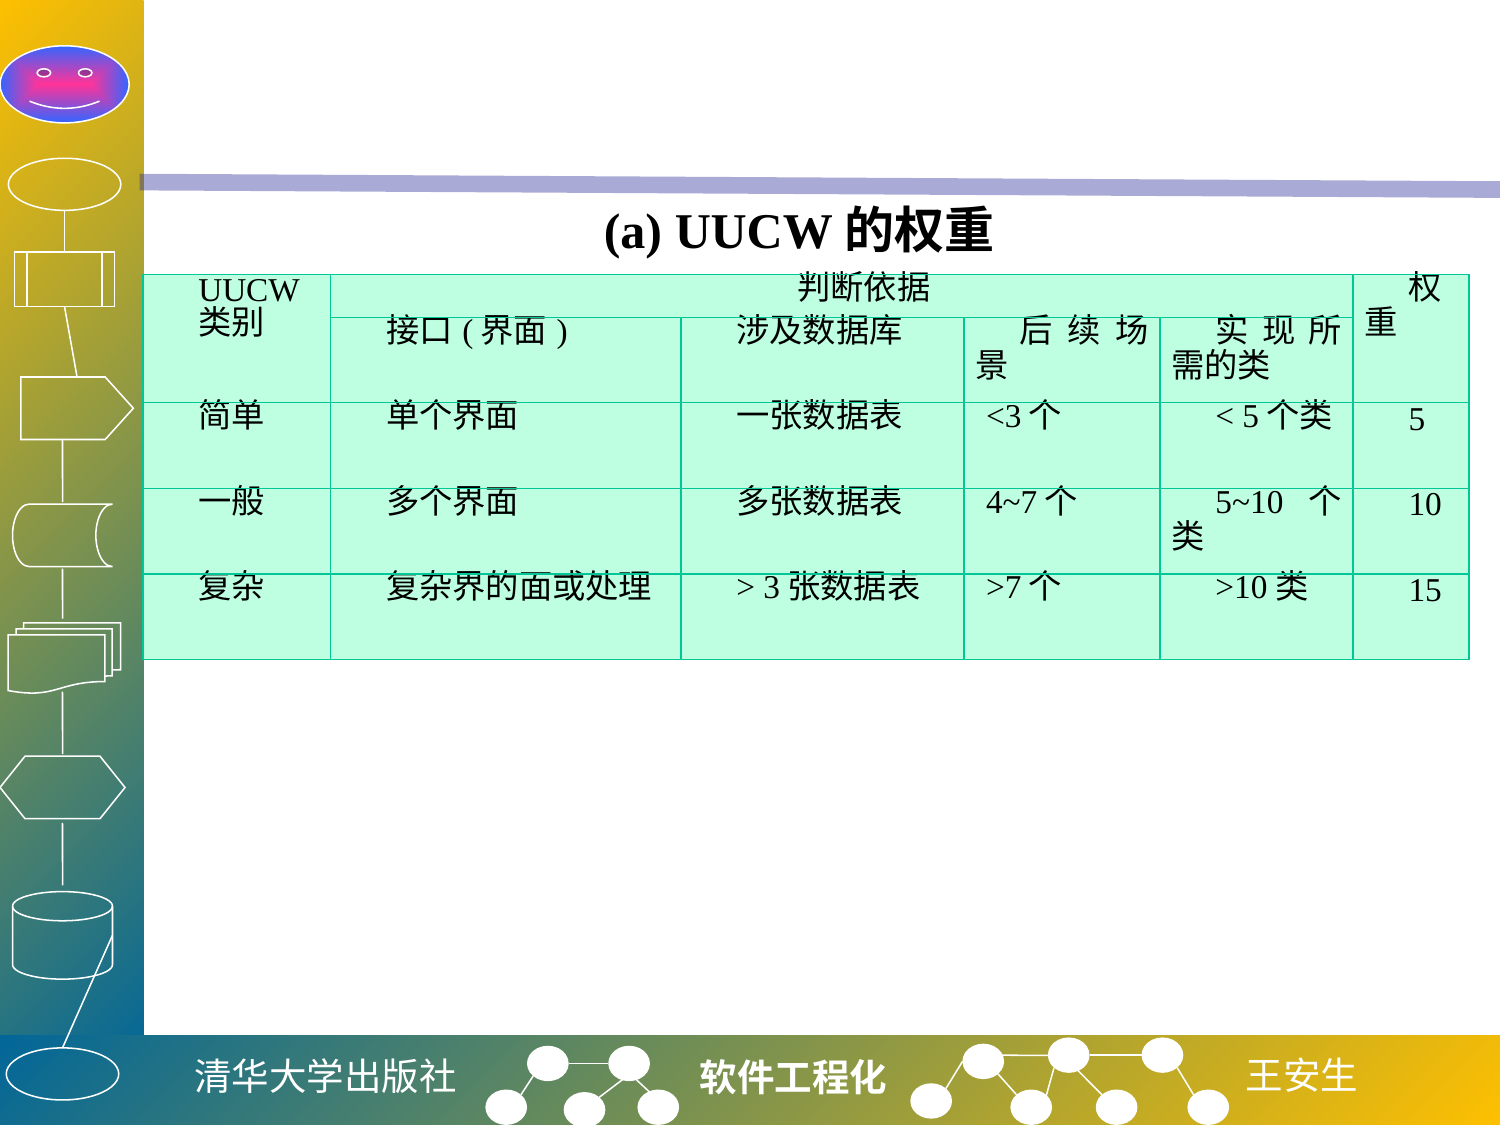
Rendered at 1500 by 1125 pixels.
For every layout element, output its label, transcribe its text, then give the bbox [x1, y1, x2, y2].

table_cell 一般 [144, 489, 330, 573]
table_header 判断依据 [331, 275, 1352, 317]
table_header 权重 [1354, 275, 1468, 402]
table_cell 4~7个 [965, 489, 1159, 573]
table_cell 复杂界的面或处理 [331, 575, 680, 659]
text_box (a) UUCW的权重 [576, 191, 1010, 266]
table_cell 实现所需的类 [1161, 318, 1352, 402]
table_cell 5~10个类 [1161, 489, 1352, 573]
table_cell >10类 [1161, 575, 1352, 659]
table_cell < 5个类 [1161, 403, 1352, 488]
table_cell 一张数据表 [682, 403, 963, 488]
table_cell 简单 [144, 403, 330, 488]
table_cell 复杂 [144, 575, 330, 659]
table_cell 涉及数据库 [682, 318, 963, 402]
table_cell 多个界面 [331, 489, 680, 573]
table_cell > 3张数据表 [682, 575, 963, 659]
table_cell <3个 [965, 403, 1159, 488]
table_cell 5 [1354, 403, 1468, 488]
table_cell 10 [1354, 489, 1468, 573]
table_cell 接口(界面) [331, 318, 680, 402]
table_cell >7个 [965, 575, 1159, 659]
table_cell 单个界面 [331, 403, 680, 488]
table_cell 后续场景 [965, 318, 1159, 402]
table_header UUCW 类别 [144, 275, 330, 402]
table_cell 15 [1354, 575, 1468, 659]
table_cell 多张数据表 [682, 489, 963, 573]
